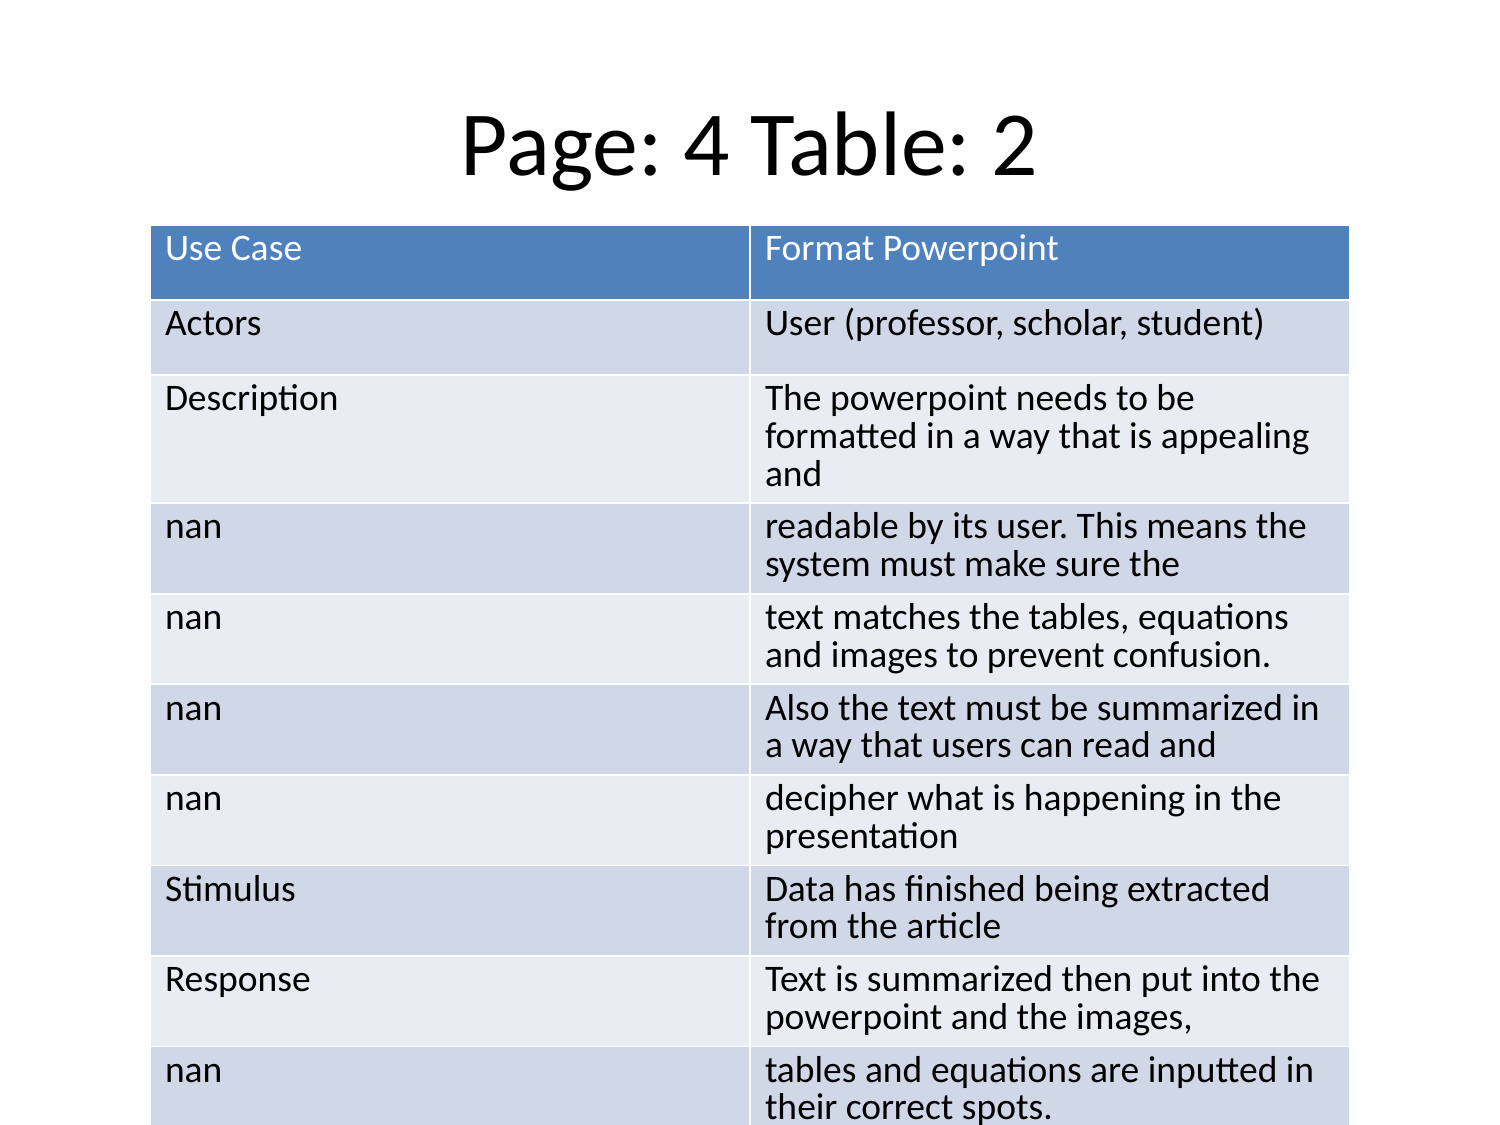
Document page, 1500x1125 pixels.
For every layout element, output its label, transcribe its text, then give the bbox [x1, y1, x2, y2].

table_cell tables and equations are inputted in their correct spots. [751, 1047, 1349, 1125]
table_cell Stimulus [151, 866, 749, 955]
table_cell text matches the tables, equations and images to prevent confusion. [751, 595, 1349, 683]
table_cell Also the text must be summarized in a way that users can read and [751, 685, 1349, 774]
table_cell readable by its user. This means the system must make sure the [751, 504, 1349, 593]
table_header Format Powerpoint [751, 226, 1349, 299]
table_cell nan [151, 1047, 749, 1125]
table_cell Description [151, 376, 749, 502]
table_cell Response [151, 957, 749, 1046]
table_header Use Case [151, 226, 749, 299]
table_cell nan [151, 504, 749, 593]
table_cell decipher what is happening in the presentation [751, 776, 1349, 865]
table_cell nan [151, 685, 749, 774]
table_cell User (professor, scholar, student) [751, 301, 1349, 374]
table_cell nan [151, 776, 749, 865]
table_cell Actors [151, 301, 749, 374]
title Page: 4 Table: 2 [75, 45, 1425, 233]
table_cell nan [151, 595, 749, 683]
table_cell Data has finished being extracted from the article [751, 866, 1349, 955]
table_cell Text is summarized then put into the powerpoint and the images, [751, 957, 1349, 1046]
table_cell The powerpoint needs to be formatted in a way that is appealing and [751, 376, 1349, 502]
